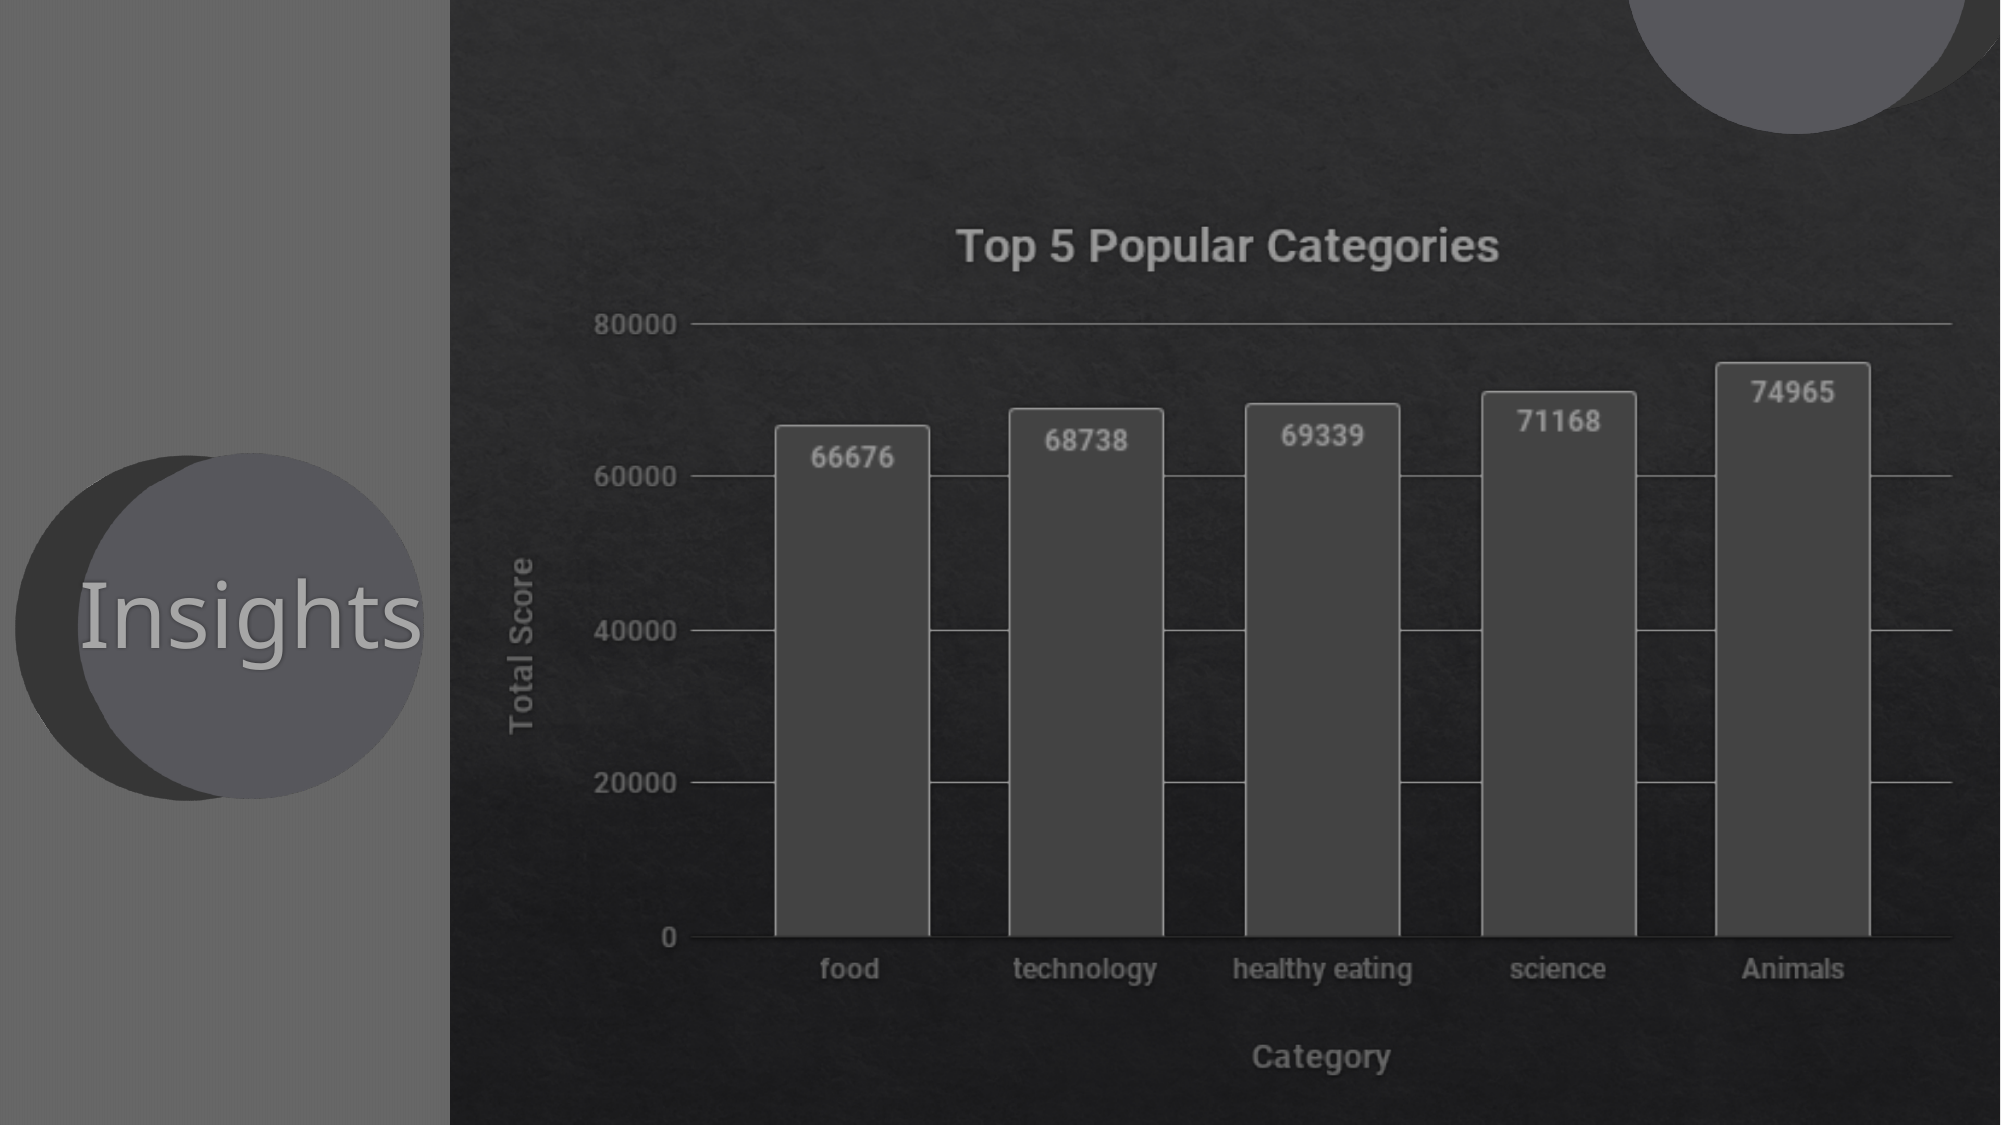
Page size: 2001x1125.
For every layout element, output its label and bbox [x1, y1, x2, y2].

picture [1549, 0, 2000, 168]
list [454, 168, 2000, 1125]
picture [0, 0, 451, 1125]
